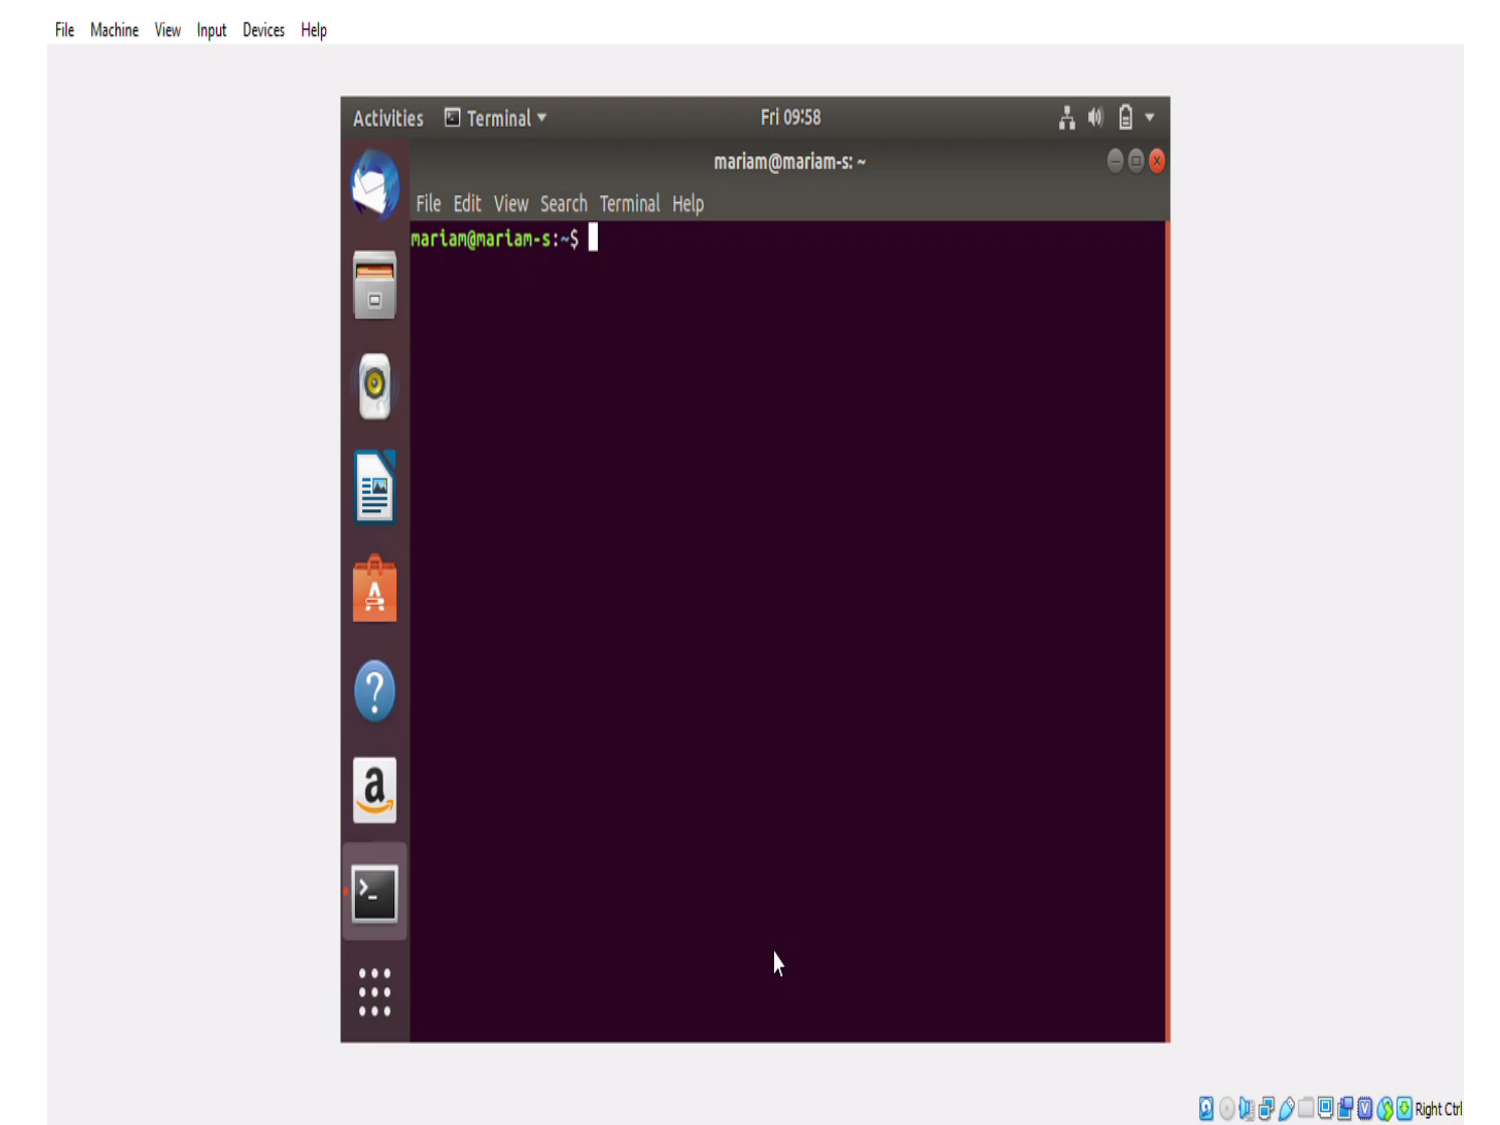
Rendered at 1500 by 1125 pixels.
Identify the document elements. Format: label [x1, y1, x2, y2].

list [46, 12, 1466, 1125]
